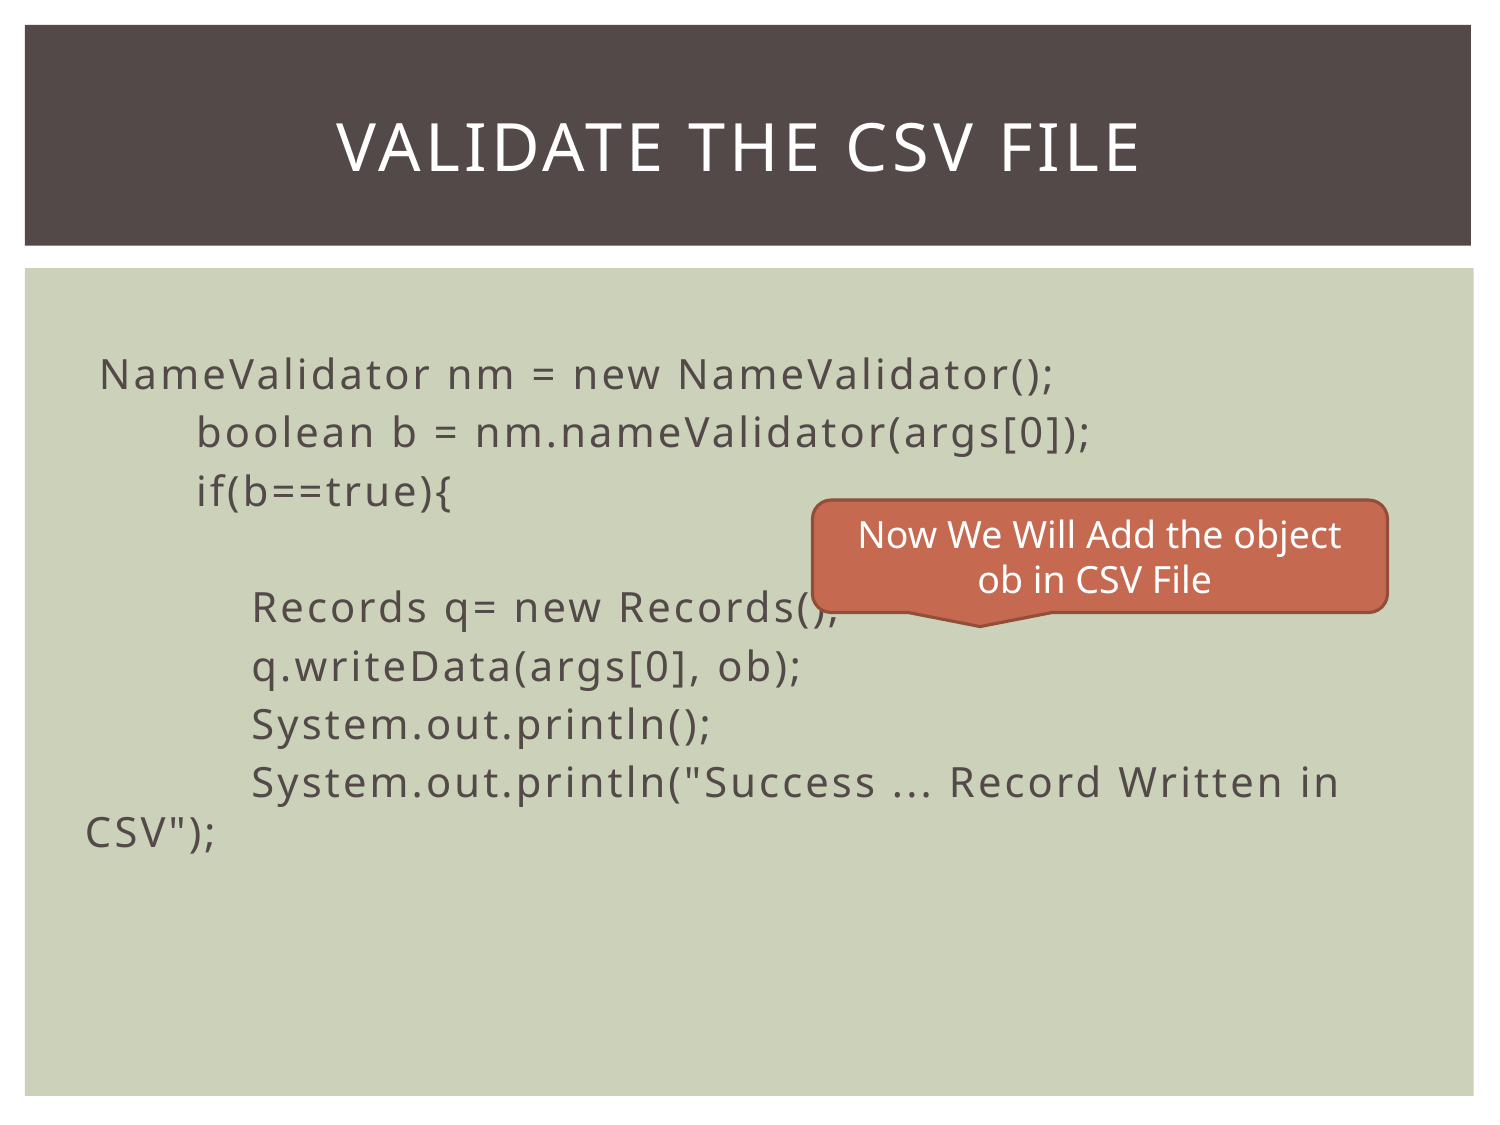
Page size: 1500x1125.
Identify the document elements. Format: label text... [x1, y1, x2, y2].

list NameValidator nm = new NameValidator(); boolean b = nm.nameValidator(args[0]); if(b==true){ Records q= new Records(); q.writeData(args[0], ob); System.out.println(); System.out.println("Success ... Record Written in CSV"); [62, 281, 1442, 1005]
text_box Now We Will Add the object ob in CSV File [810, 498, 1390, 629]
title validate the csv file [62, 58, 1438, 232]
